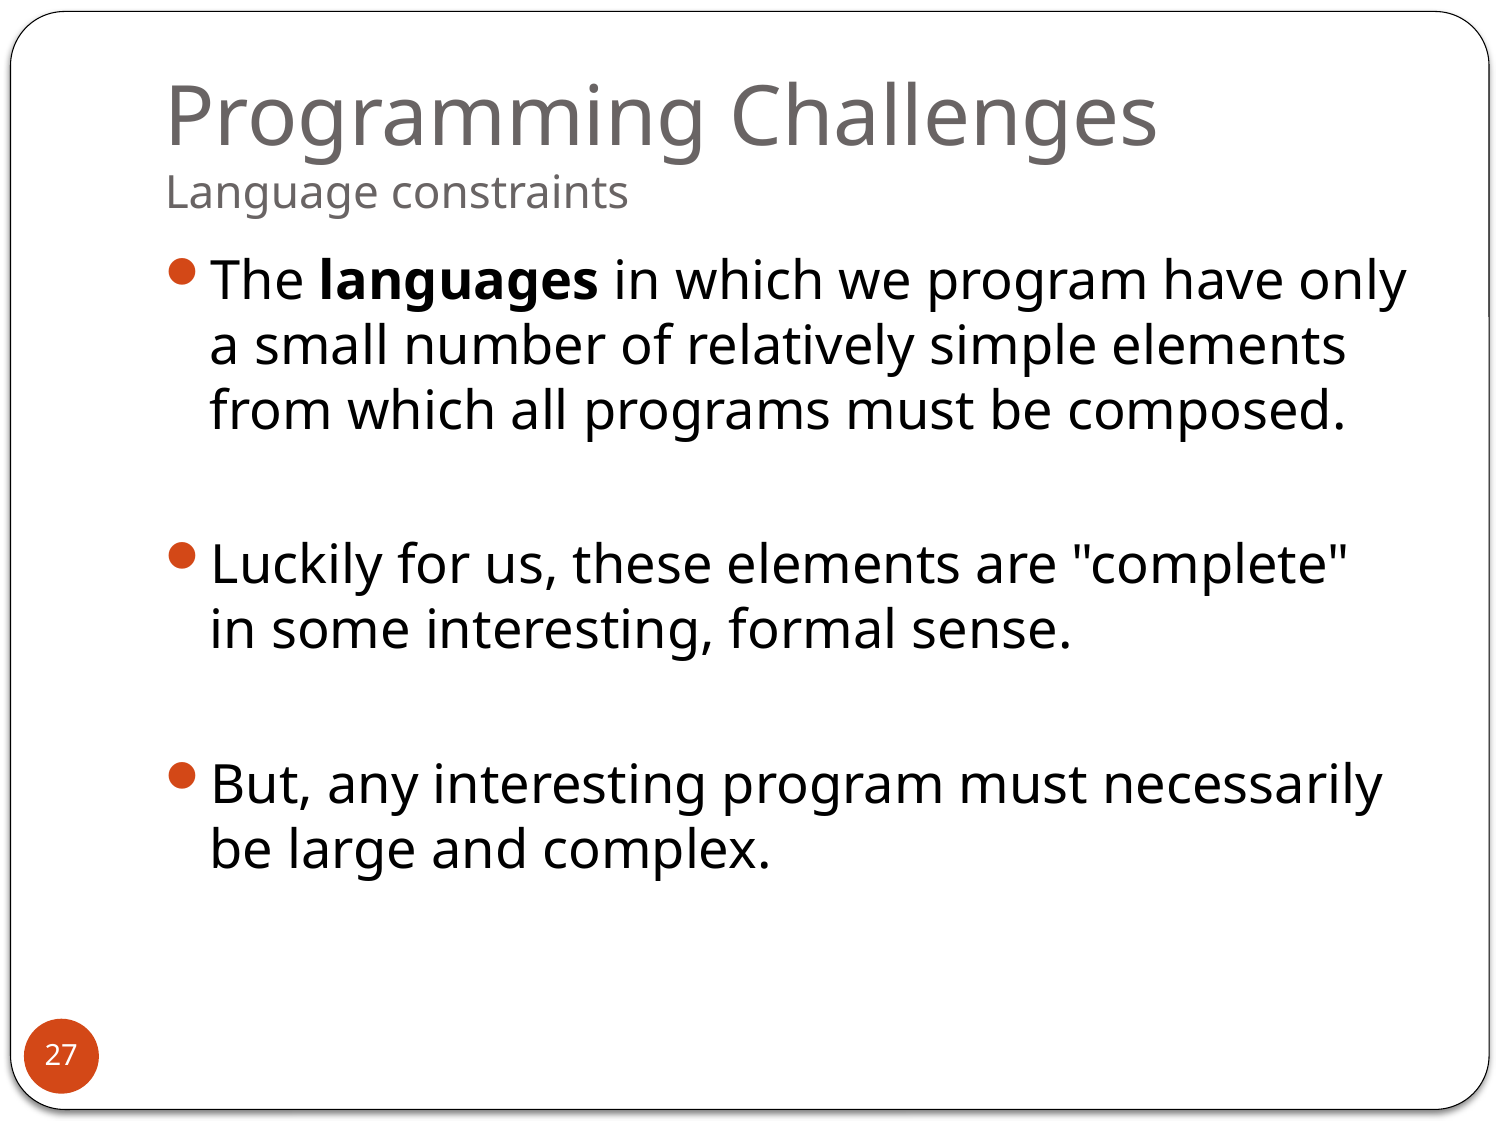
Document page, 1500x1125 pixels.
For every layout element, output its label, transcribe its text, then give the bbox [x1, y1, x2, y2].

title Programming Challenges Language constraints [150, 45, 1425, 233]
slide_number 27 [23, 1018, 99, 1094]
list The languages in which we program have only a small number of relatively simple elements from which all programs must be composed. Luckily for us, these elements are "complete" in some interesting, formal sense. But, any interesting program must necessarily be large and complex. [150, 237, 1425, 988]
